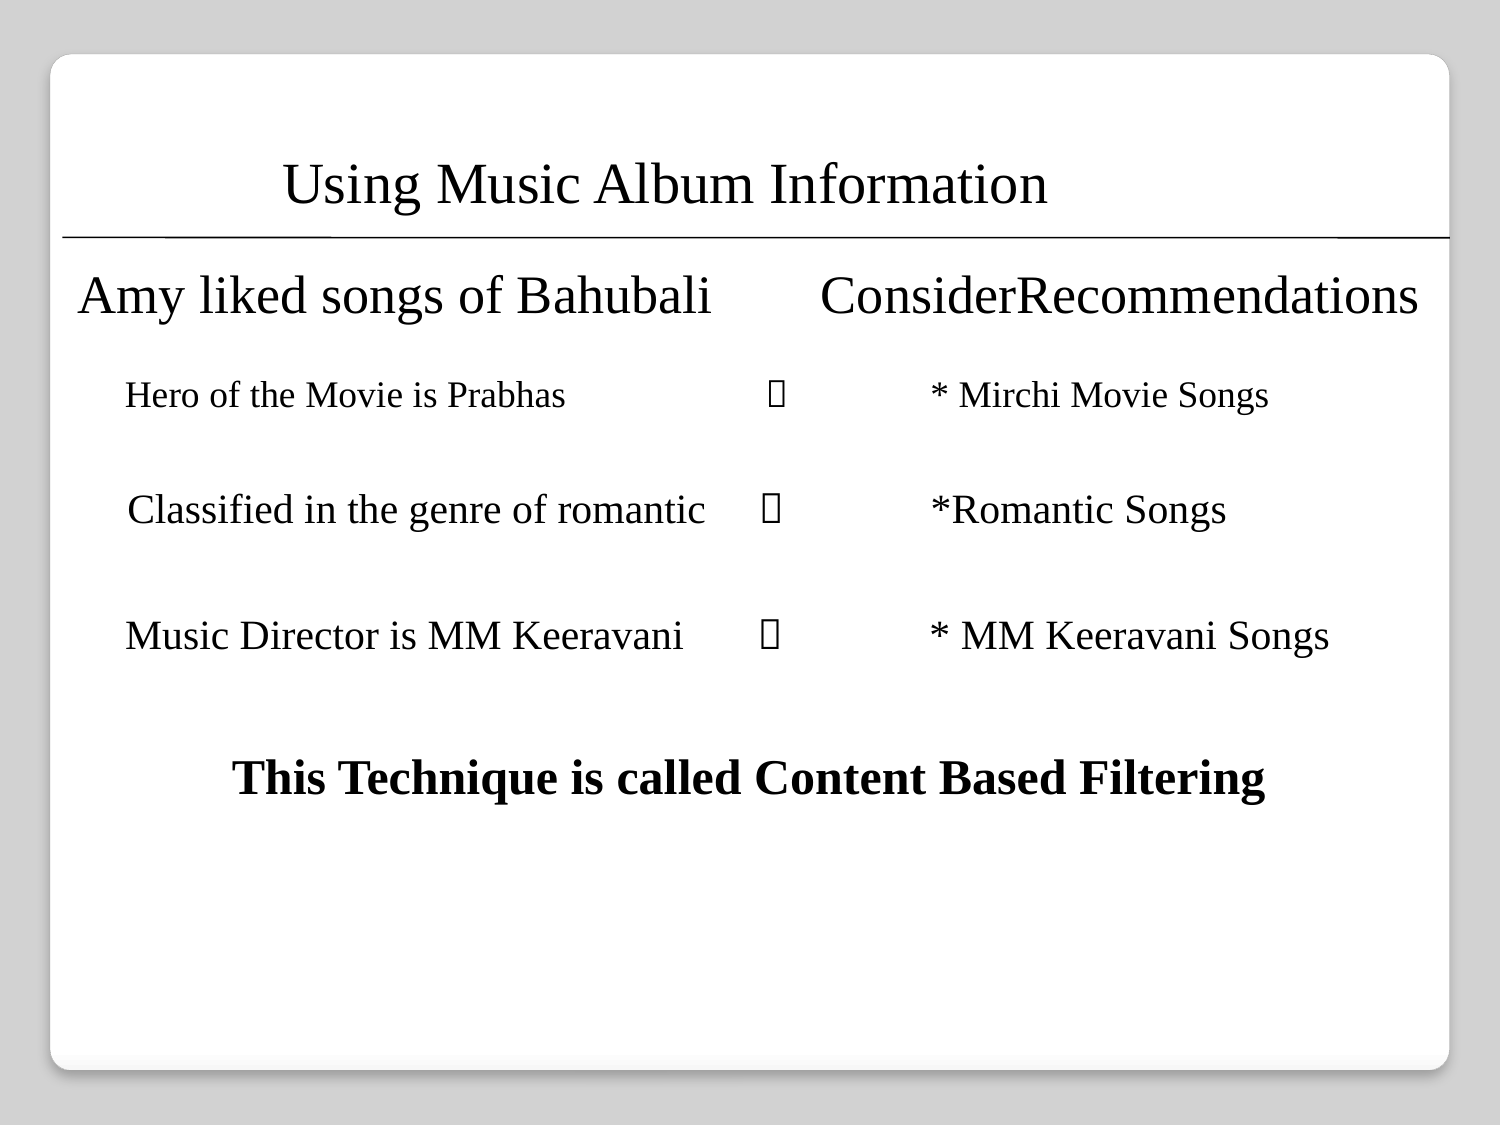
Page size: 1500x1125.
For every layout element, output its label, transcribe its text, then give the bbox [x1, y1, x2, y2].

text_box This Technique is called Content Based Filtering [217, 737, 1282, 813]
text_box Using Music Album Information Amy liked songs of Bahubali ConsiderRecommendations Hero of the Movie is Prabhas  * Mirchi Movie Songs [62, 247, 1438, 558]
text_box Classified in the genre of romantic  *Romantic Songs [112, 474, 1266, 540]
text_box Using Music Album Information Amy liked songs of Bahubali ConsiderRecommendations Hero of the Movie is Prabhas  * Mirchi Movie Songs [62, 137, 1438, 236]
text_box Music Director is MM Keeravani  * MM Keeravani Songs [99, 600, 1375, 665]
